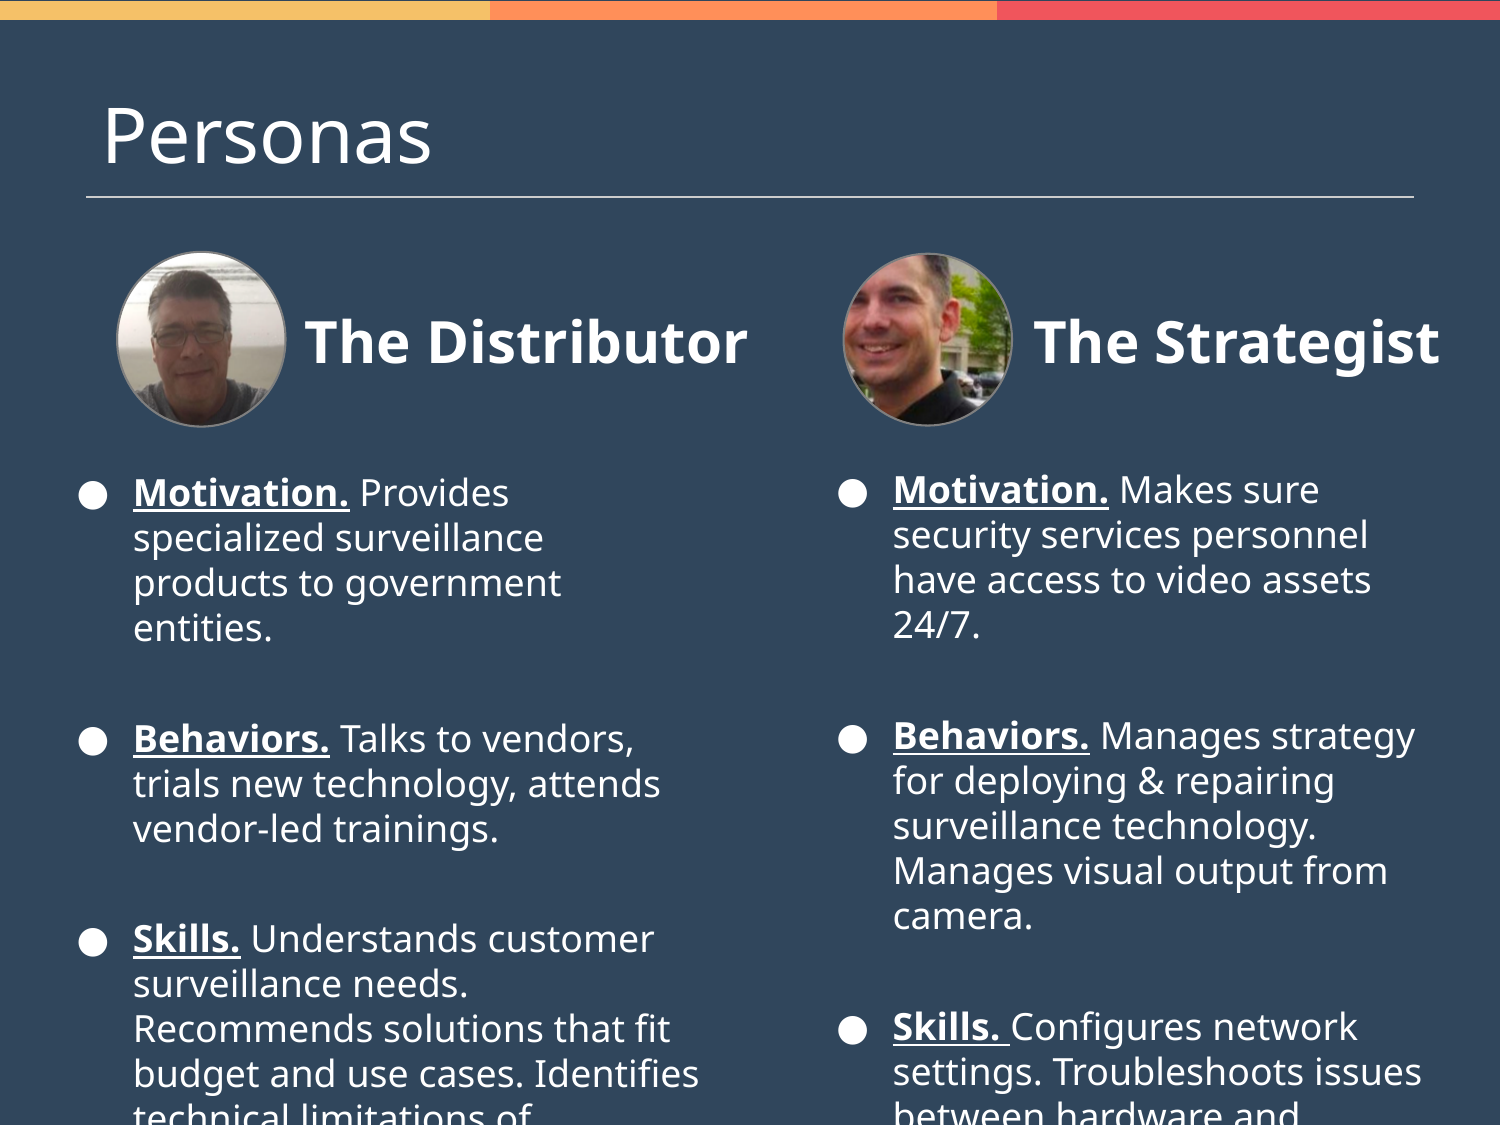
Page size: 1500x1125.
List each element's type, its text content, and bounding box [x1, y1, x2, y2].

title Personas [86, 71, 1449, 197]
text_box The Strategist [1018, 297, 1500, 380]
text_box Motivation. Provides specialized surveillance products to government entities. Behaviors. Talks to vendors, trials new technology, attends vendor-led trainings. Skills. Understands customer surveillance needs. Recommends solutions that fit budget and use cases. Identifies technical limitations of technology. [42, 461, 717, 1009]
text_box The Distributor [289, 297, 772, 380]
text_box [117, 251, 286, 427]
text_box [843, 253, 1013, 426]
text_box Motivation. Makes sure security services personnel have access to video assets 24/7. Behaviors. Manages strategy for deploying & repairing surveillance technology. Manages visual output from camera. Skills. Configures network settings. Troubleshoots issues between hardware and firmware. Works with field technicians. [802, 458, 1477, 1024]
